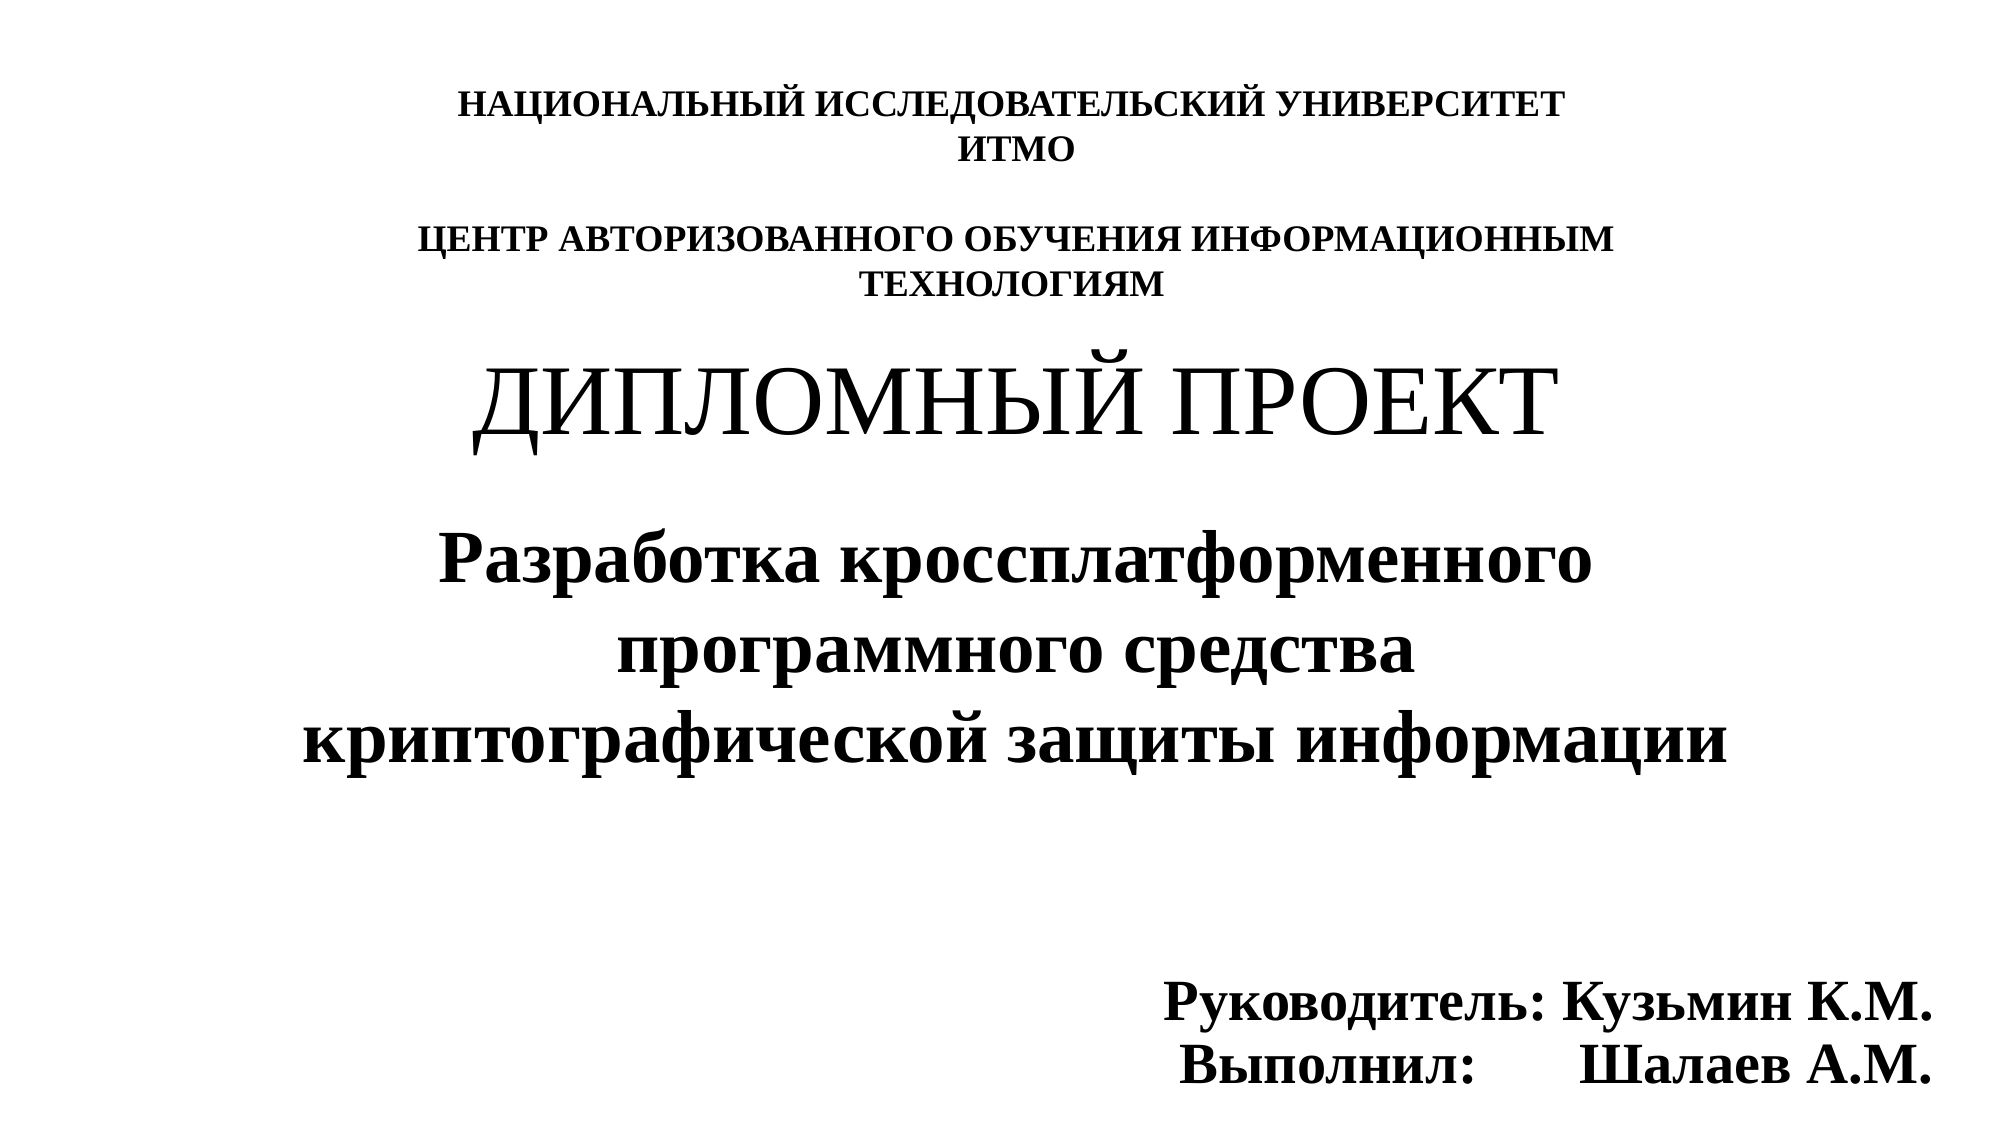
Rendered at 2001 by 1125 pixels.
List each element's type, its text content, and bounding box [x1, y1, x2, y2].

text_box ДИПЛОМНЫЙ ПРОЕКТ [16, 327, 2000, 462]
subtitle Руководитель: Кузьмин К.М. Выполнил: Шалаев А.М. [1112, 962, 2000, 1125]
text_box Разработка кроссплатформенного программного средства криптографической защиты информации [263, 500, 1770, 786]
text_box НАЦИОНАЛЬНЫЙ ИССЛЕДОВАТЕЛЬСКИЙ УНИВЕРСИТЕТ ИТМО ЦЕНТР АВТОРИЗОВАННОГО ОБУЧЕНИЯ ИНФОРМАЦИОННЫМ ТЕХНОЛОГИЯМ [352, 26, 1681, 357]
